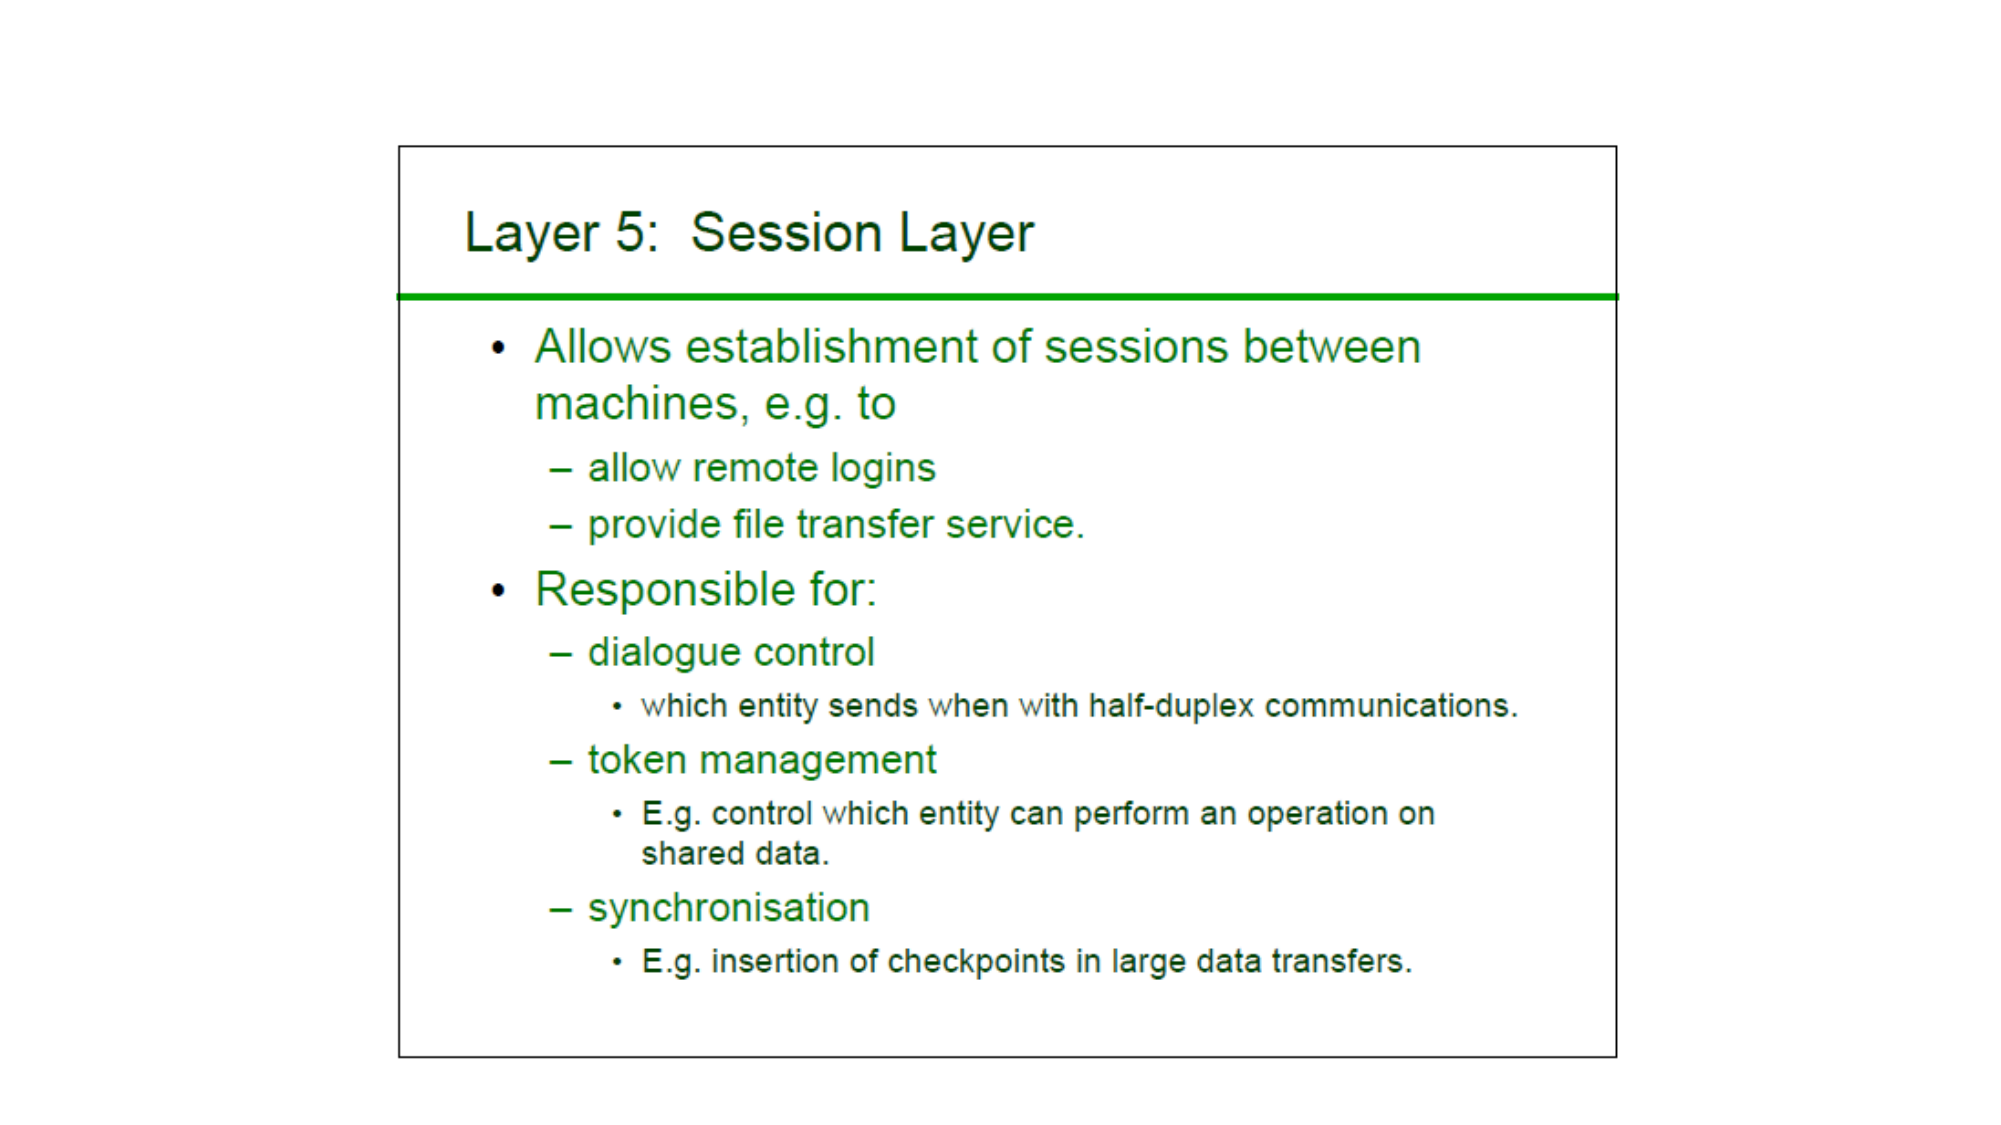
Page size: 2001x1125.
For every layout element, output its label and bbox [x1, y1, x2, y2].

picture [384, 133, 1647, 1095]
